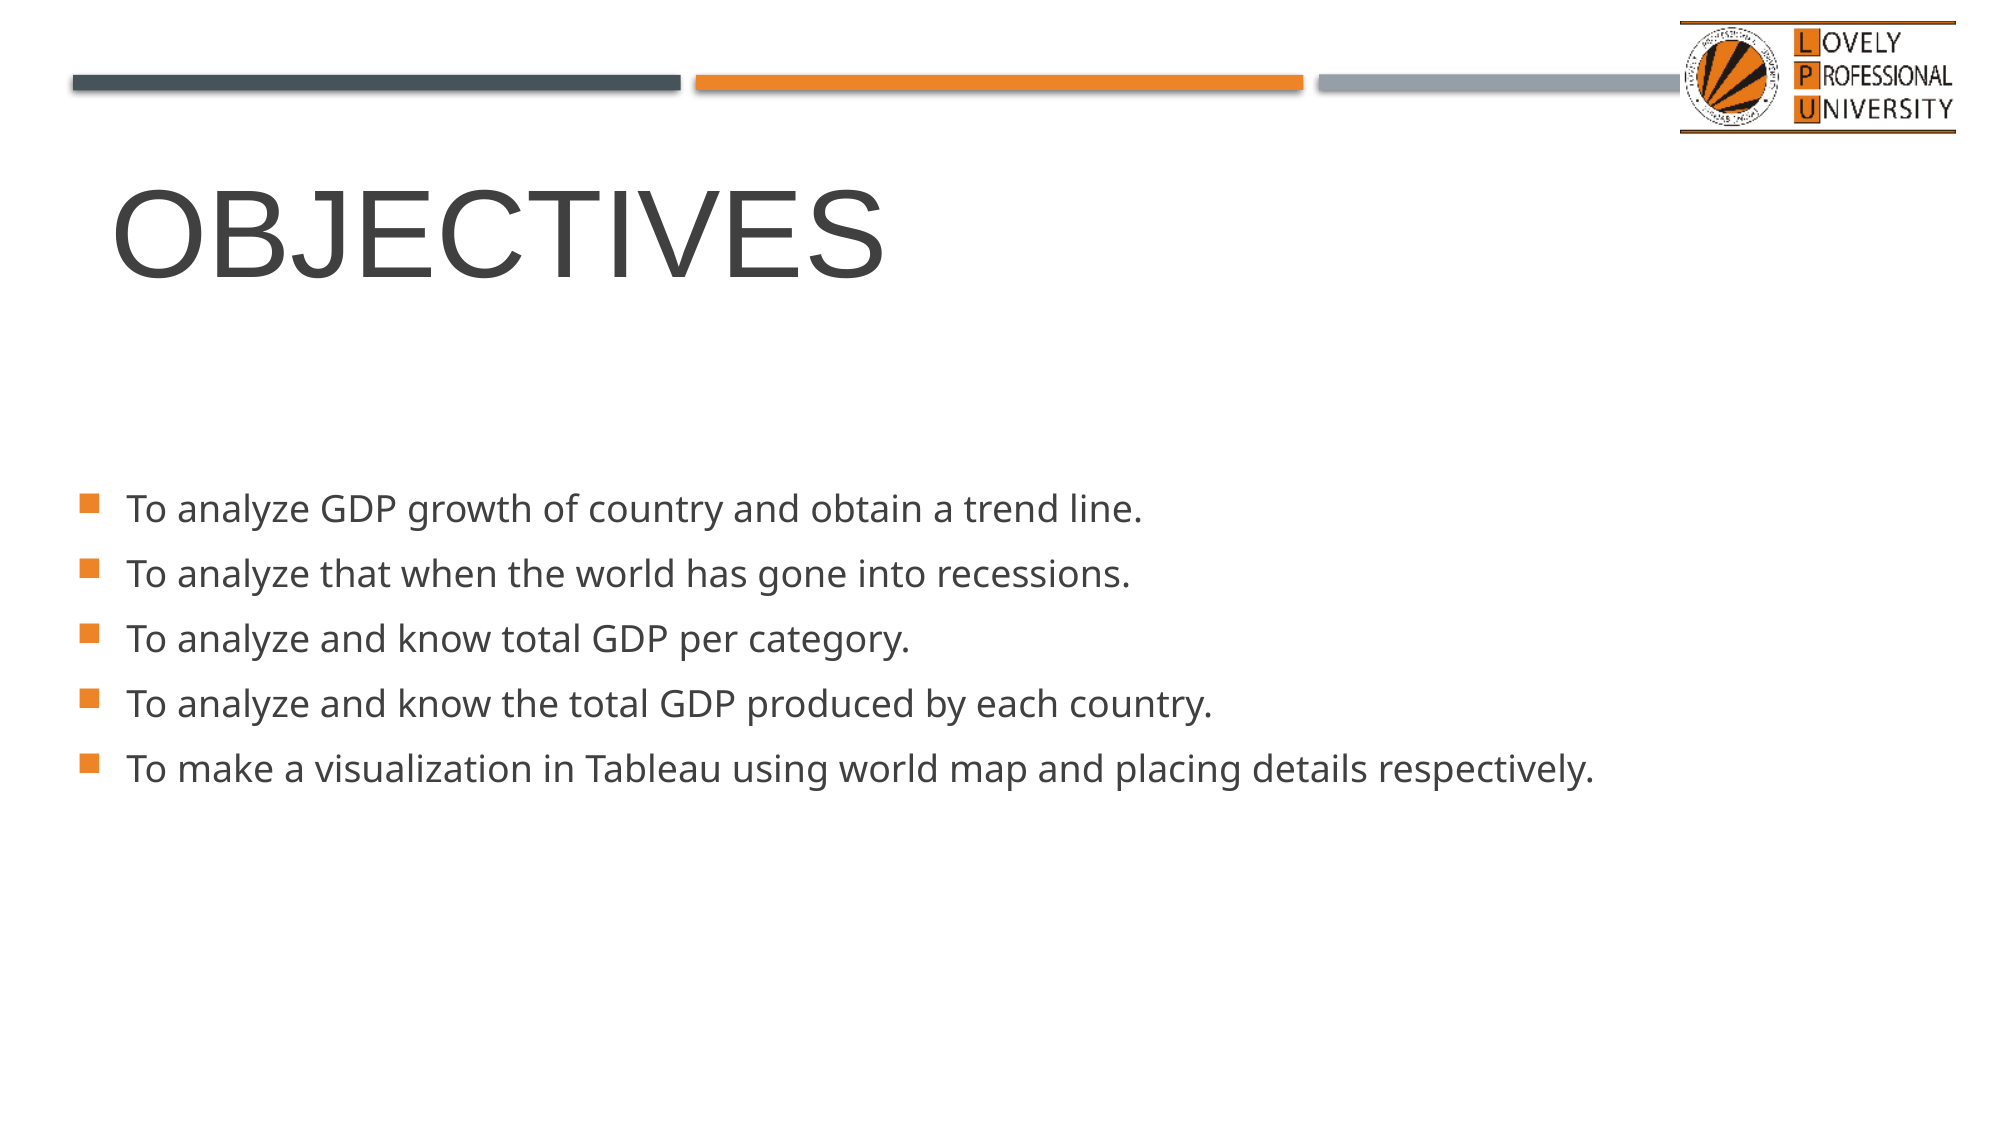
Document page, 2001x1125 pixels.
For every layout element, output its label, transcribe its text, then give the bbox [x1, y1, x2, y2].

title objectives [95, 115, 1905, 295]
list To analyze GDP growth of country and obtain a trend line. To analyze that when the world has gone into recessions. To analyze and know total GDP per category. To analyze and know the total GDP produced by each country. To make a visualization in Tableau using world map and placing details respectively. [61, 295, 1905, 981]
picture [1680, 21, 1957, 136]
